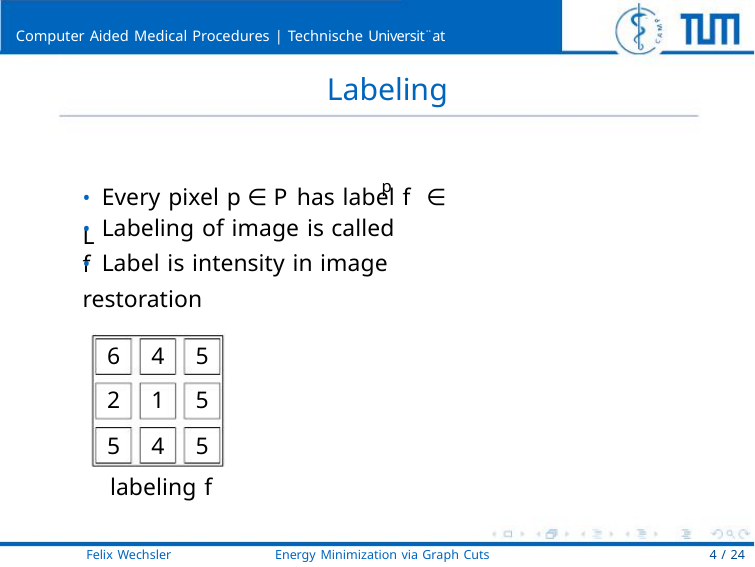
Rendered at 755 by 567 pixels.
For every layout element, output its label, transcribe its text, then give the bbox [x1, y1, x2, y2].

text_box Felix Wechsler [86, 549, 185, 563]
text_box p [381, 178, 416, 196]
text_box • Label is intensity in image restoration [82, 239, 487, 312]
text_box Labeling [326, 76, 454, 107]
text_box [0, 0, 755, 567]
text_box labeling f [110, 476, 227, 500]
text_box • Every pixel p ∈ P has label f ∈ L [82, 170, 460, 239]
text_box 6 2 5 [107, 346, 144, 459]
text_box Energy Minimization via Graph Cuts [275, 549, 502, 563]
text_box 5 5 5 [195, 346, 232, 459]
text_box • Labeling of image is called f [82, 205, 401, 239]
text_box 4 / 24 [709, 549, 755, 563]
text_box Computer Aided Medical Procedures | Technische Universit¨at Mu¨nchen [15, 18, 482, 70]
text_box 4 1 4 [151, 346, 188, 459]
